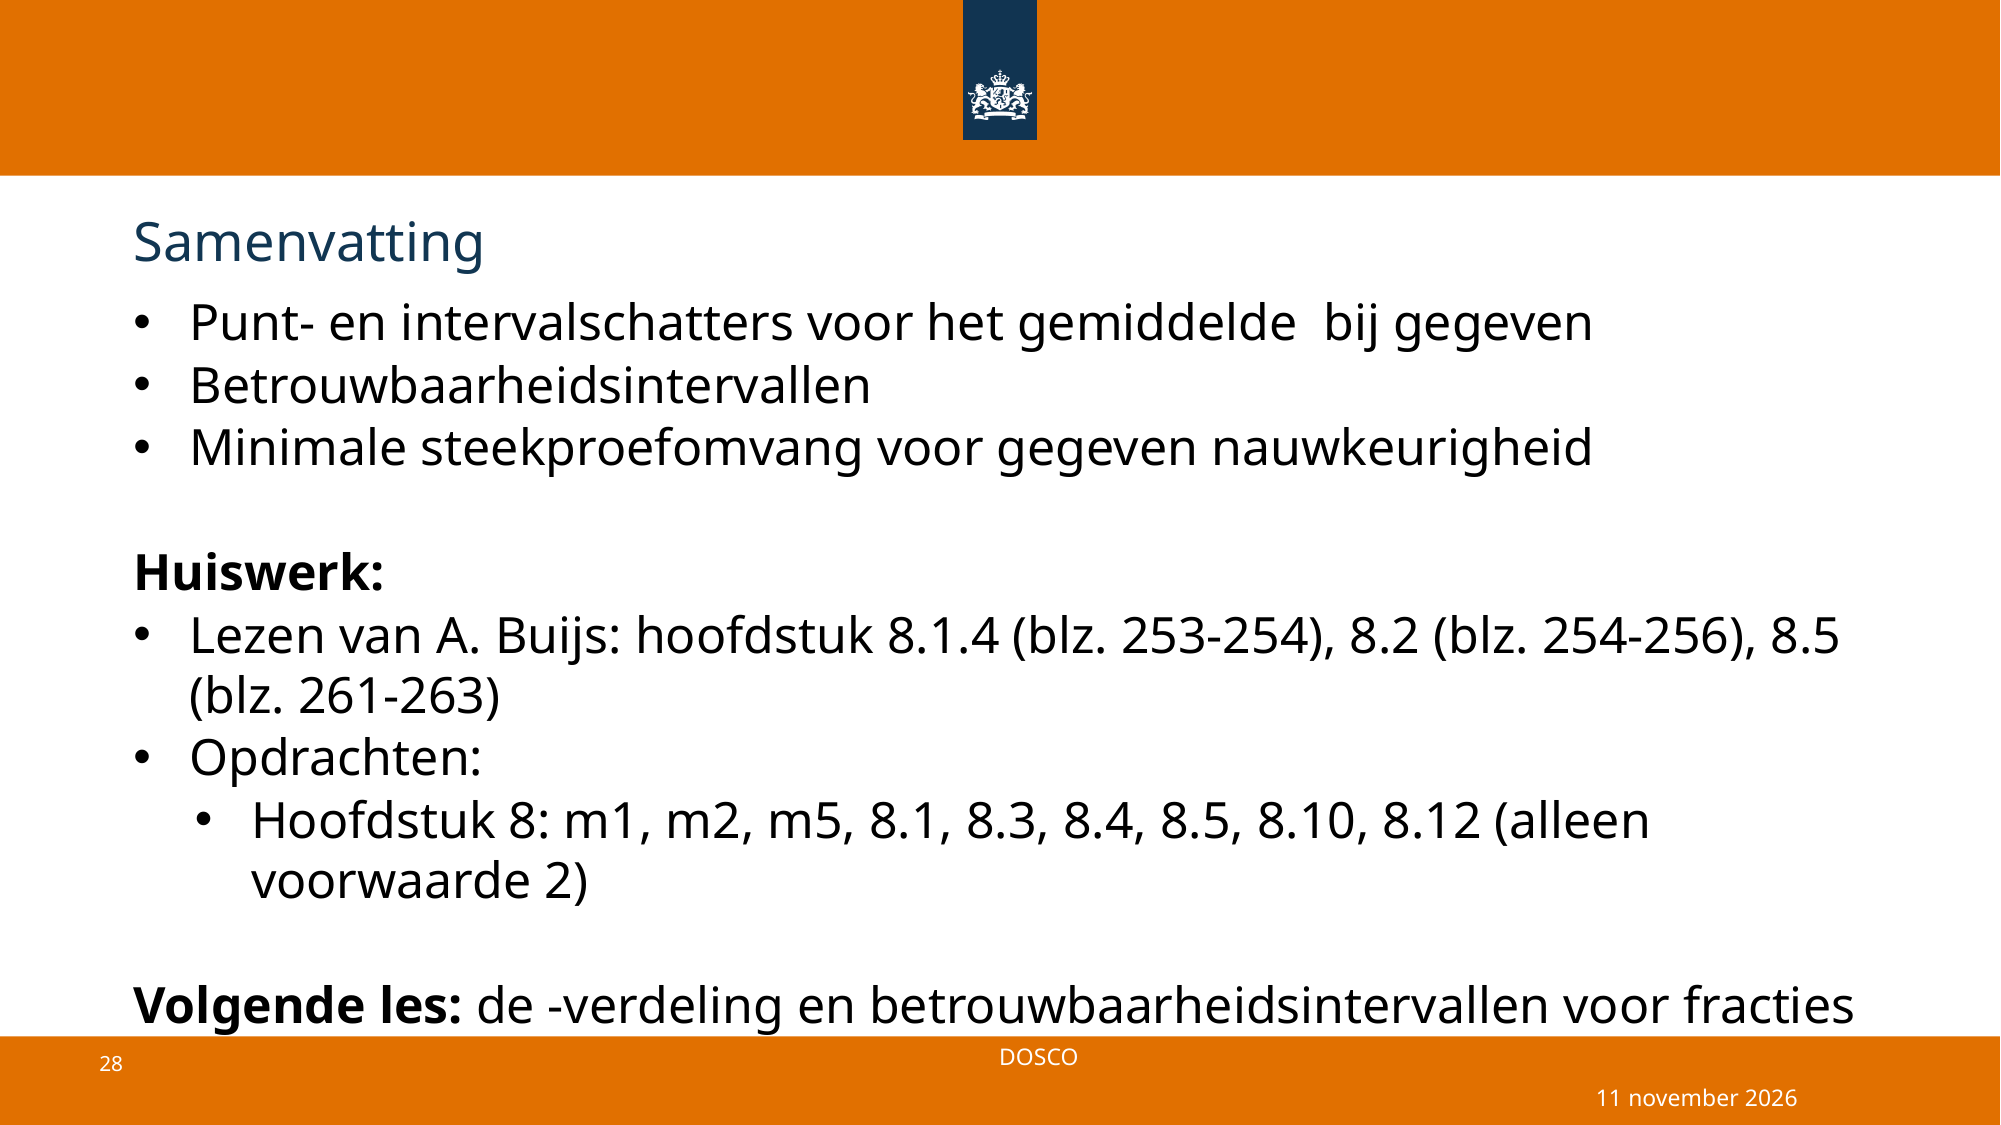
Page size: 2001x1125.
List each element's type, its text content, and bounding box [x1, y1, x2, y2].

picture [963, 0, 1037, 140]
title Samenvatting [133, 207, 1834, 273]
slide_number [1580, 1069, 1946, 1125]
